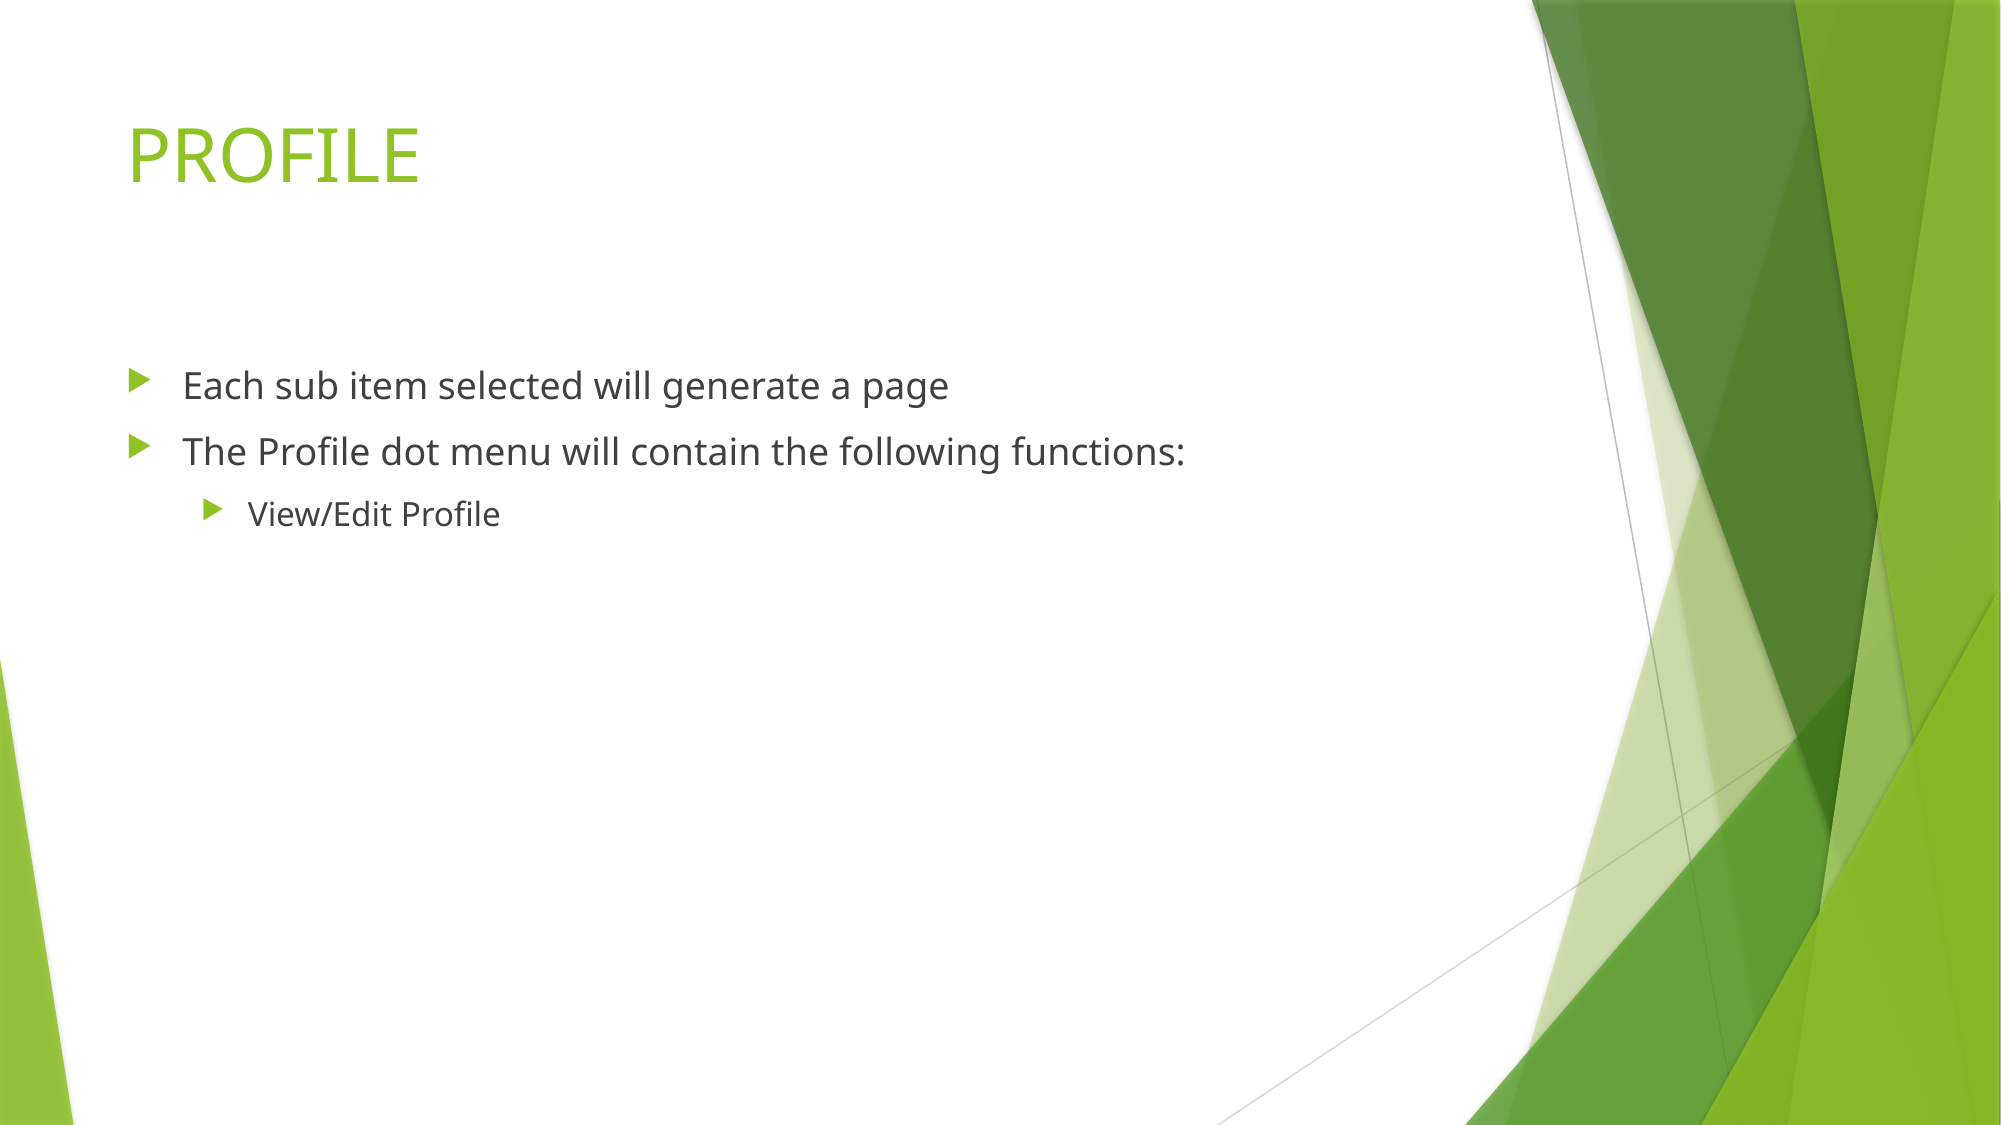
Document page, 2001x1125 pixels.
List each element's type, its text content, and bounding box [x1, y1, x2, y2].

list Each sub item selected will generate a page The Profile dot menu will contain the following functions: View/Edit Profile [111, 354, 1522, 992]
title PROFILE [111, 99, 1522, 317]
